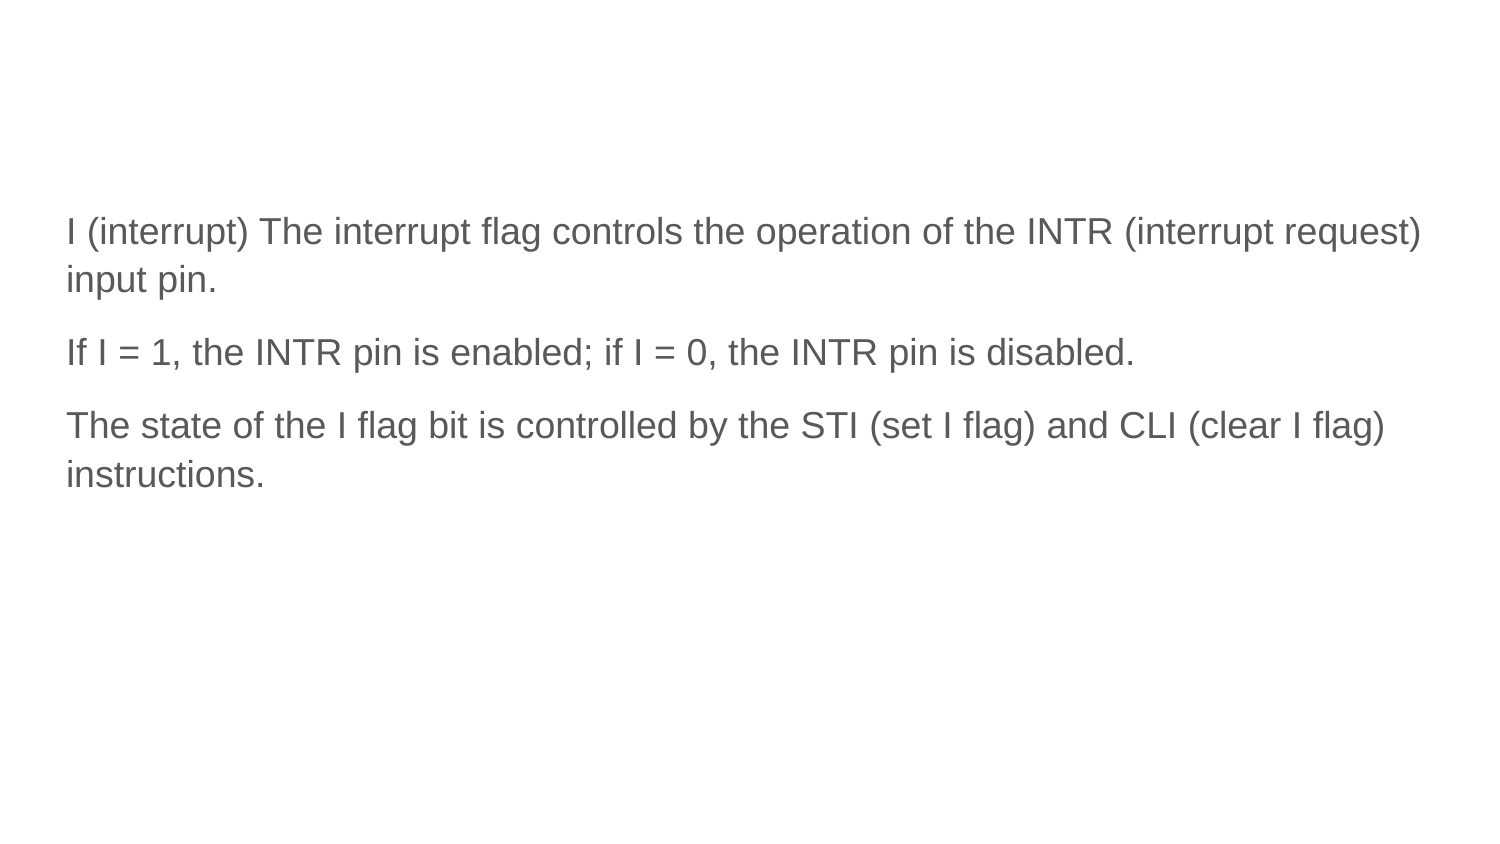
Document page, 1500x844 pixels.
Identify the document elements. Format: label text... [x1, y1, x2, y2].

list I (interrupt) The interrupt flag controls the operation of the INTR (interrupt request) input pin. If I = 1, the INTR pin is enabled; if I = 0, the INTR pin is disabled. The state of the I flag bit is controlled by the STI (set I flag) and CLI (clear I flag) instructions. [51, 189, 1449, 750]
